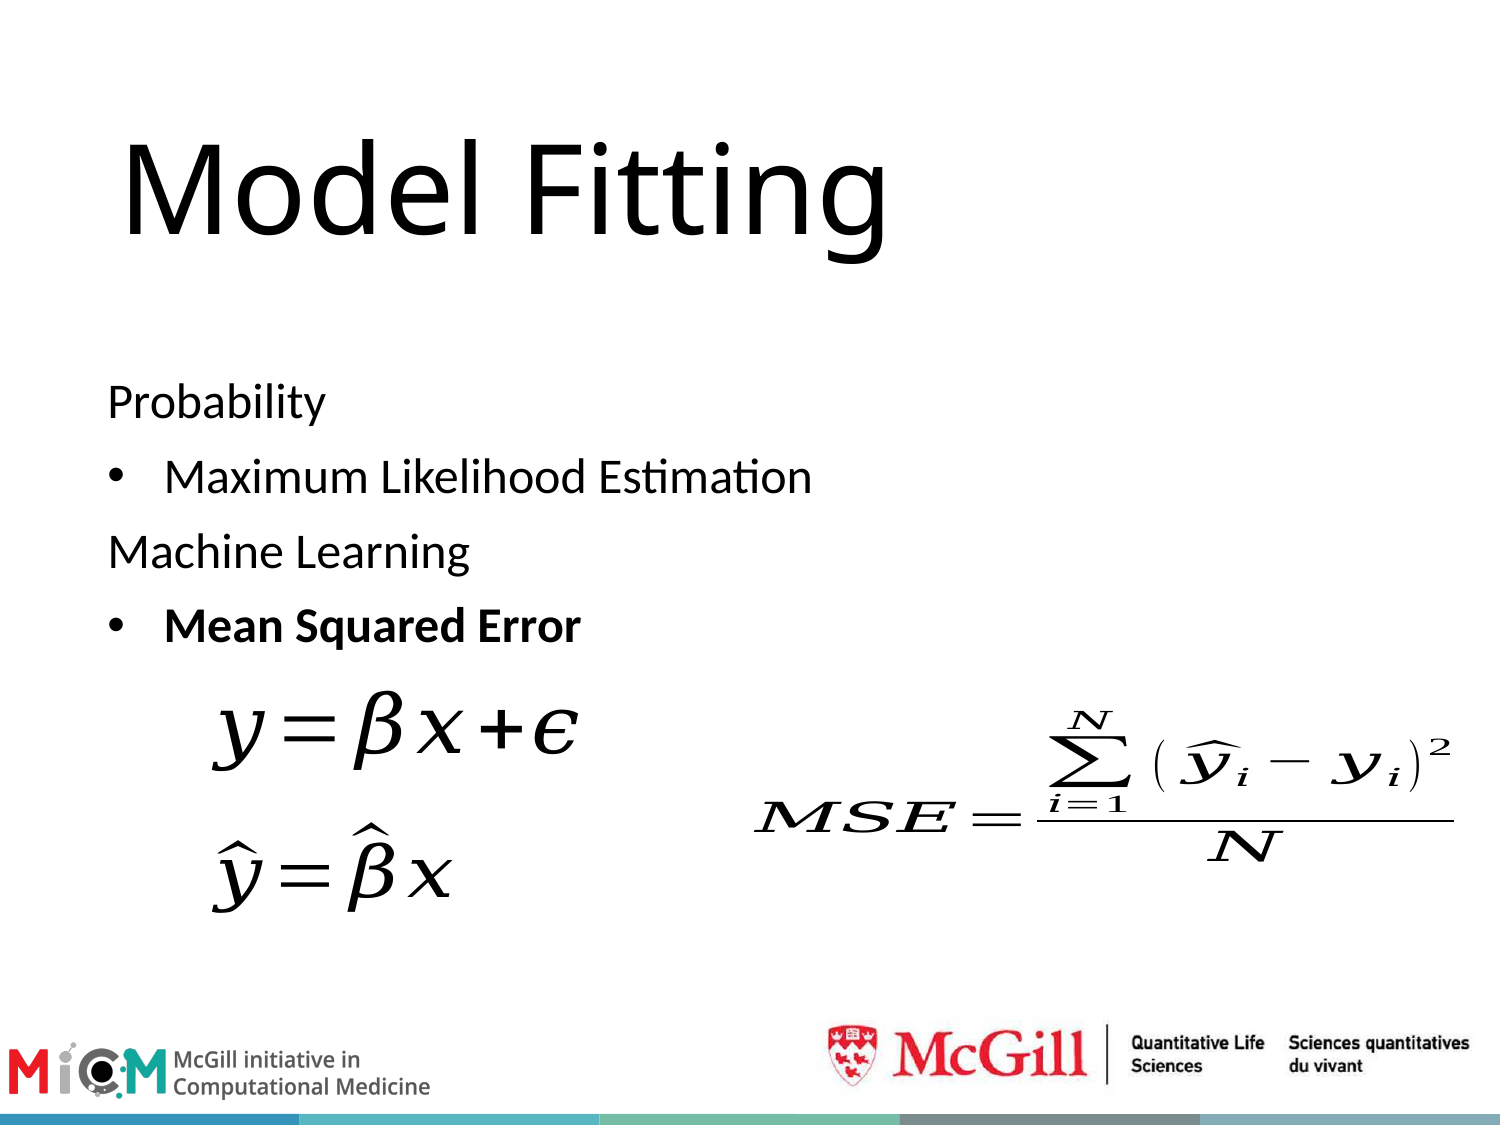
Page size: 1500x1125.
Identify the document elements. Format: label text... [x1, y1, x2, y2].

list Probability Maximum Likelihood Estimation Machine Learning Mean Squared Error [92, 367, 1386, 913]
title Model Fitting [103, 83, 1397, 270]
picture [0, 1013, 437, 1125]
picture [796, 995, 1500, 1114]
